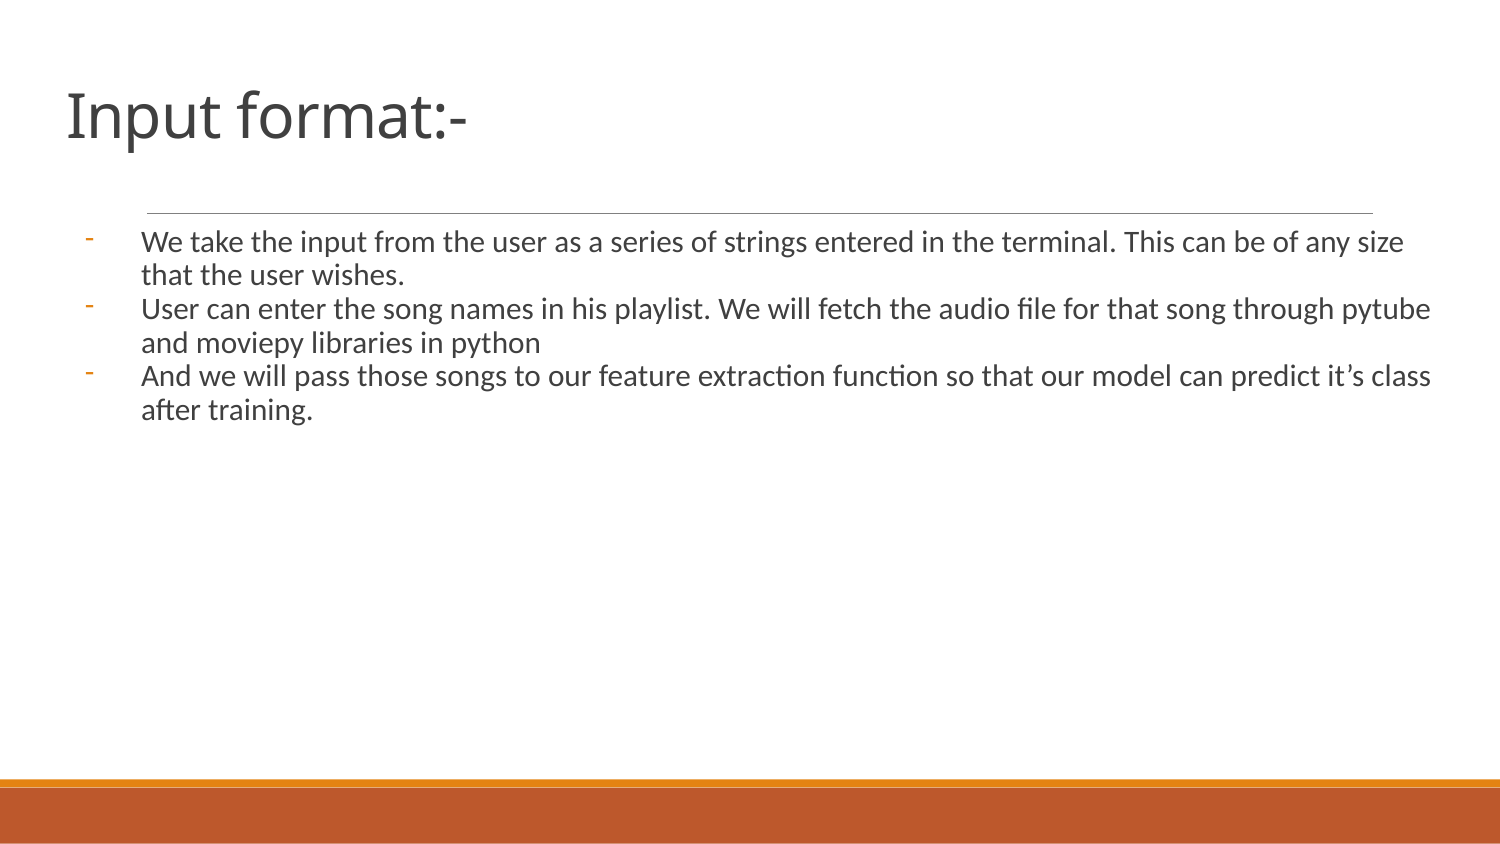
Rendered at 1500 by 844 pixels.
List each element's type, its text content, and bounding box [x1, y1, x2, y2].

list We take the input from the user as a series of strings entered in the terminal. This can be of any size that the user wishes. User can enter the song names in his playlist. We will fetch the audio file for that song through pytube and moviepy libraries in python And we will pass those songs to our feature extraction function so that our model can predict it’s class after training. [51, 210, 1449, 771]
title Input format:- [51, 72, 1449, 167]
